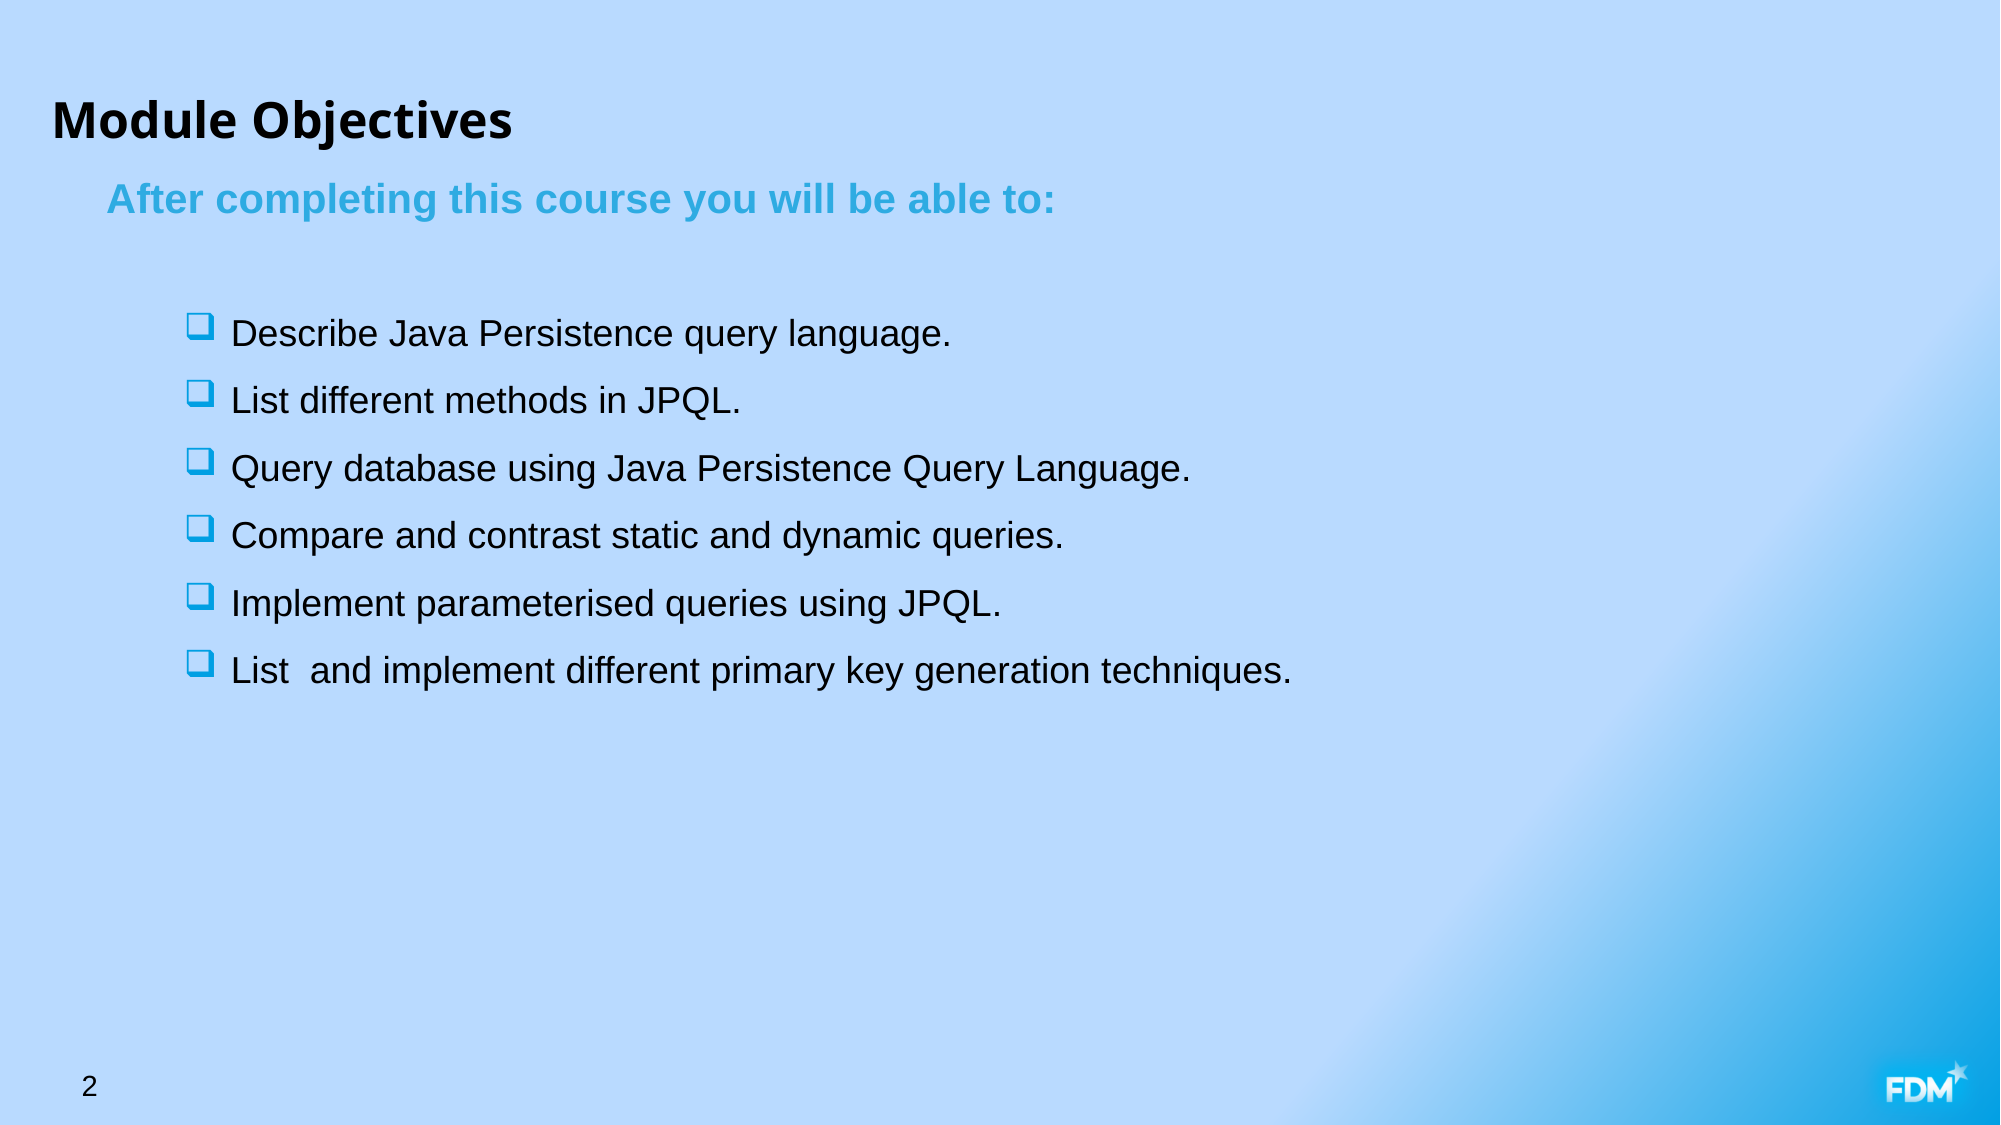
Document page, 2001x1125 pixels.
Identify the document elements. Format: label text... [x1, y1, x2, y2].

text_box After completing this course you will be able to: [94, 160, 1916, 234]
text_box Describe Java Persistence query language. List different methods in JPQL. Query database using Java Persistence Query Language. Compare and contrast static and dynamic queries. Implement parameterised queries using JPQL. List and implement different primary key generation techniques. [169, 278, 1749, 767]
slide_number 2 [66, 1060, 534, 1110]
text_box Module Objectives [39, 76, 1879, 159]
picture [1858, 1029, 2000, 1125]
